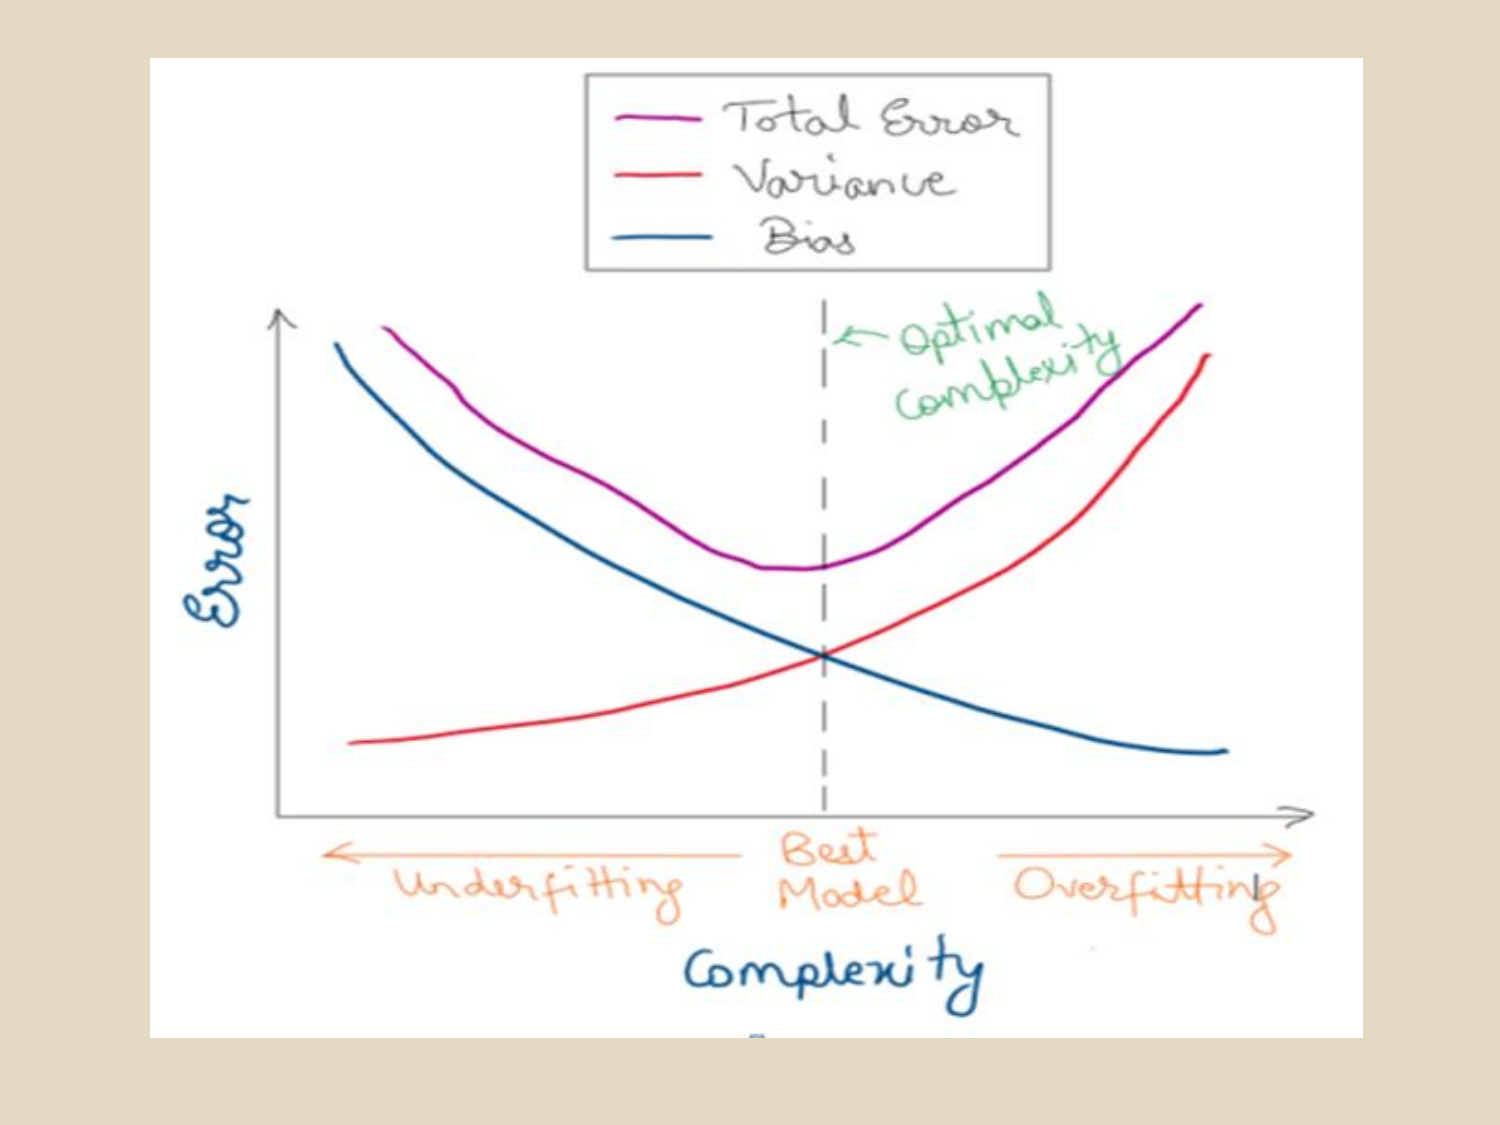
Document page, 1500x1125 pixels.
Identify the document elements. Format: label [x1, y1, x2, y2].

picture [149, 58, 1363, 1038]
